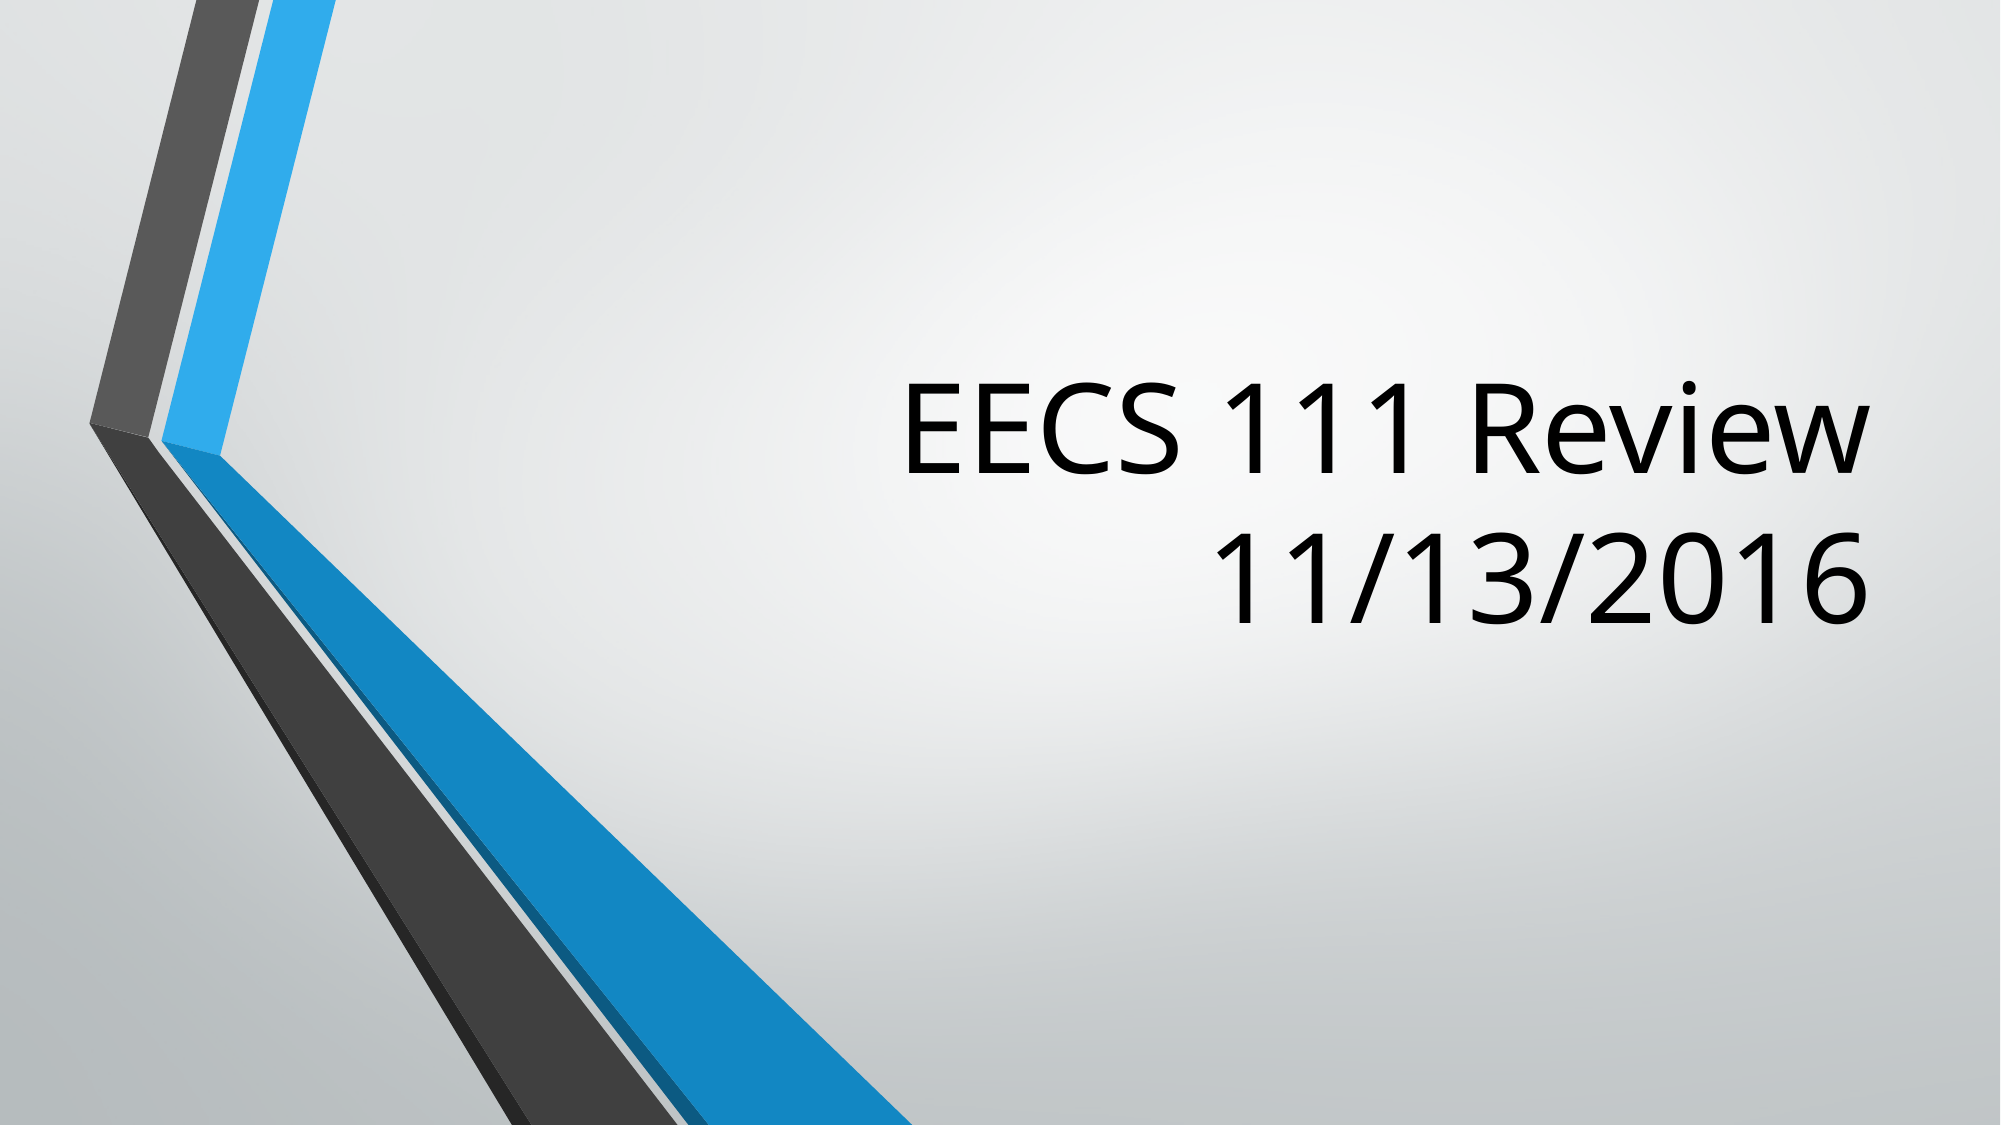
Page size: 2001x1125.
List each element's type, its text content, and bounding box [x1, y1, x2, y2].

title EECS 111 Review 11/13/2016 [480, 226, 1887, 656]
